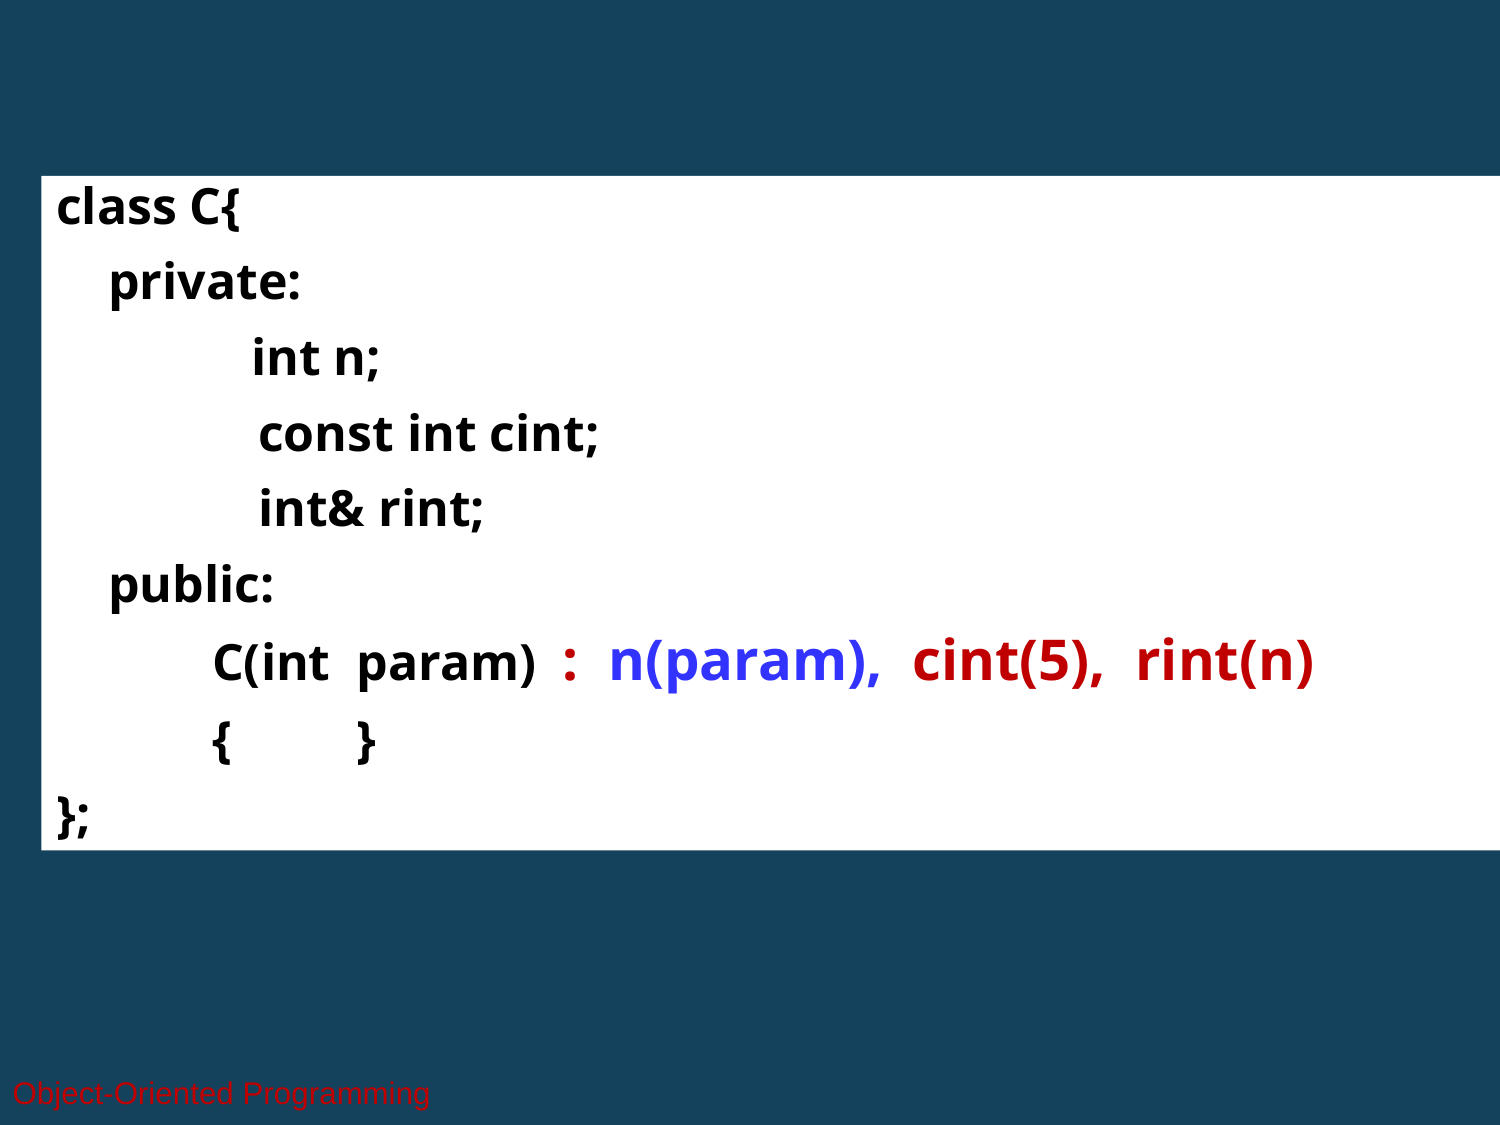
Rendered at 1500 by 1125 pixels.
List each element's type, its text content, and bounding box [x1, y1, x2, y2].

footer Object-Oriented Programming [0, 1062, 599, 1122]
text_box class C{ private: int n; const int cint; int& rint; public: C(int param) : n(param), cint(5), rint(n) { } }; [41, 175, 1500, 851]
